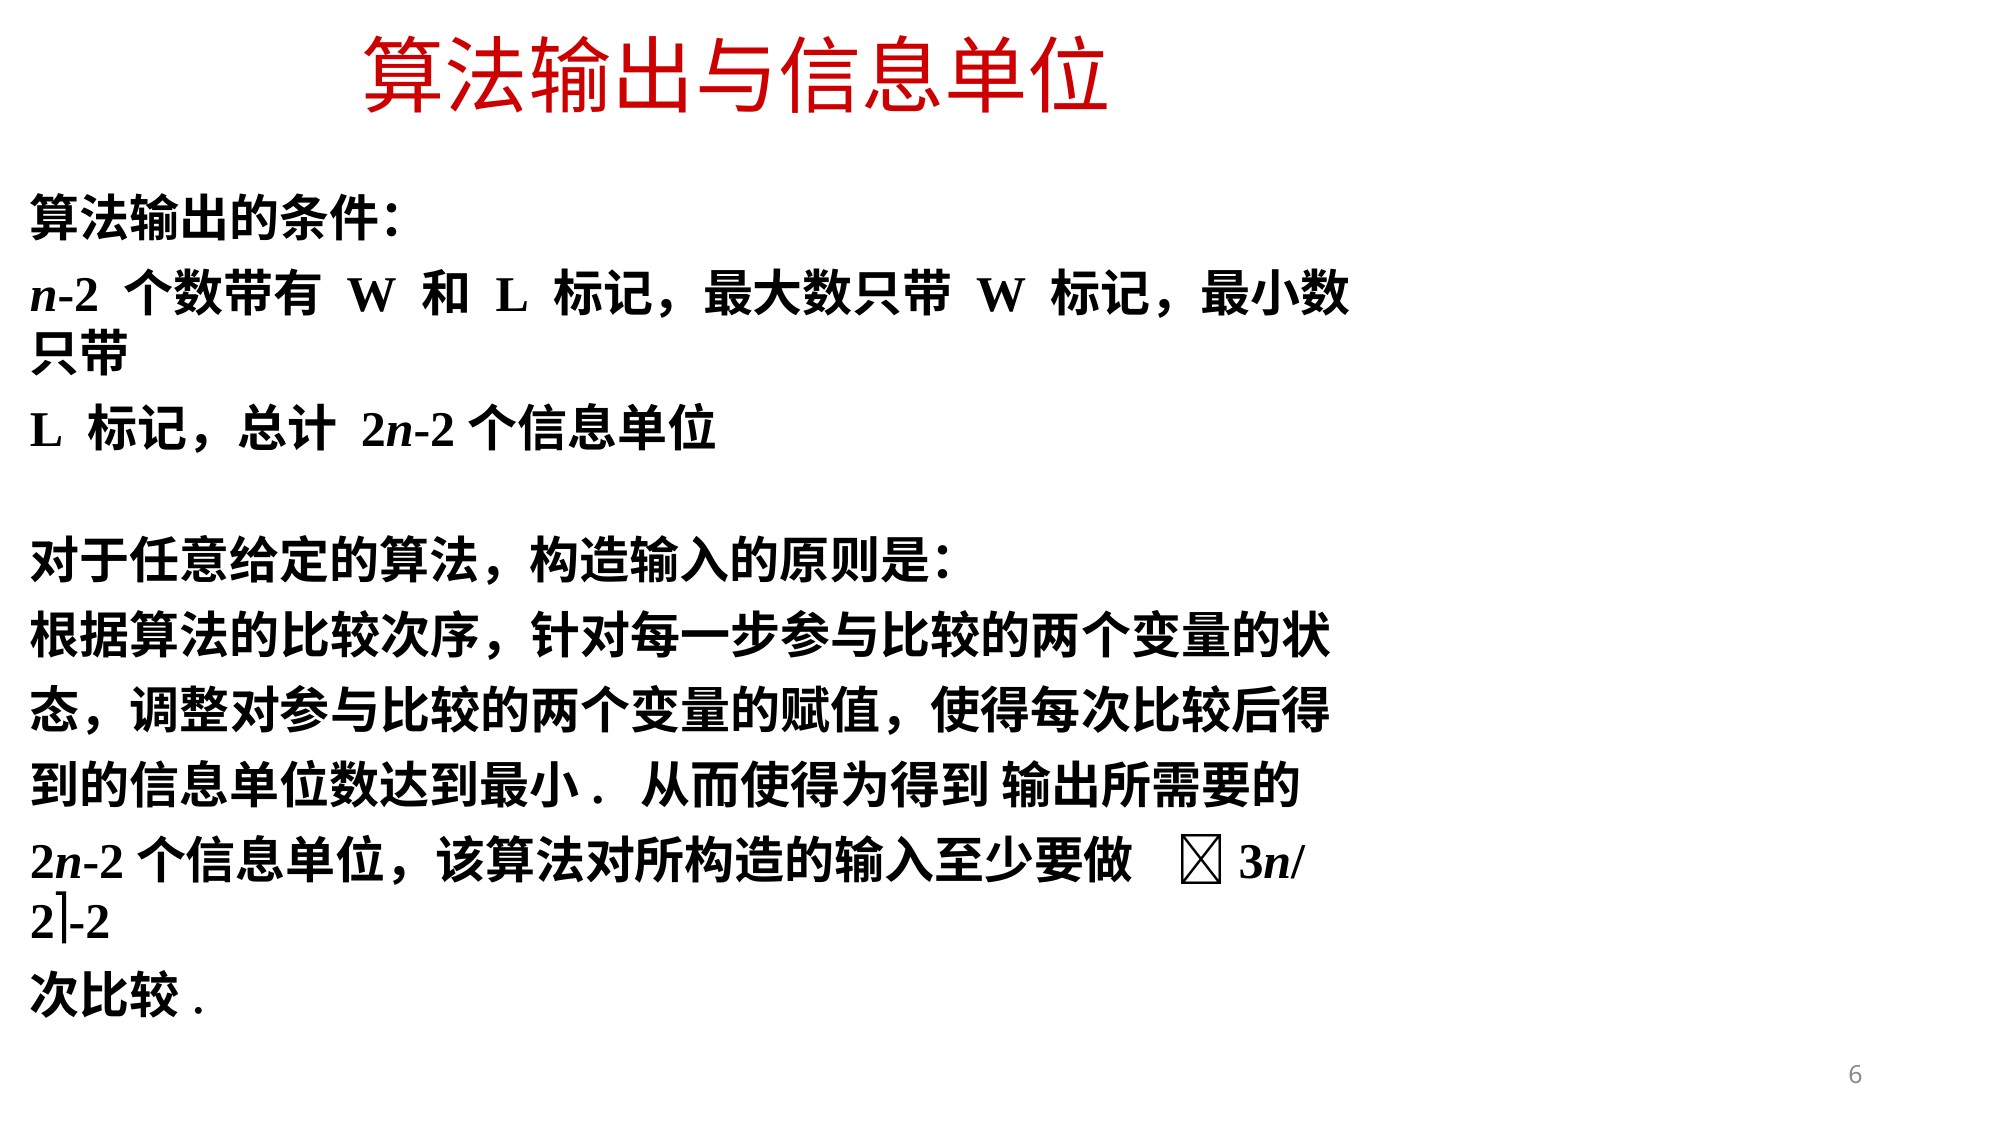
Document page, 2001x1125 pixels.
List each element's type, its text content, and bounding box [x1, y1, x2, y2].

text_box 算法输出的条件： n-2 个数带有 W 和L 标记，最大数只带 W 标记，最小数只带 L 标记，总计 2n-2个信息单位 对于任意给定的算法，构造输入的原则是： 根据算法的比较次序，针对每一步参与比较的两个变量的状 态，调整对参与比较的两个变量的赋值，使得每次比较后得 到的信息单位数达到最小. 从而使得为得到 输出所需要的 2n-2个信息单位，该算法对所构造的输入至少要做 3n/2-2 次比较. [27, 169, 1366, 1026]
slide_number 6 [1412, 745, 1863, 1125]
title 算法输出与信息单位 [359, 0, 1114, 167]
